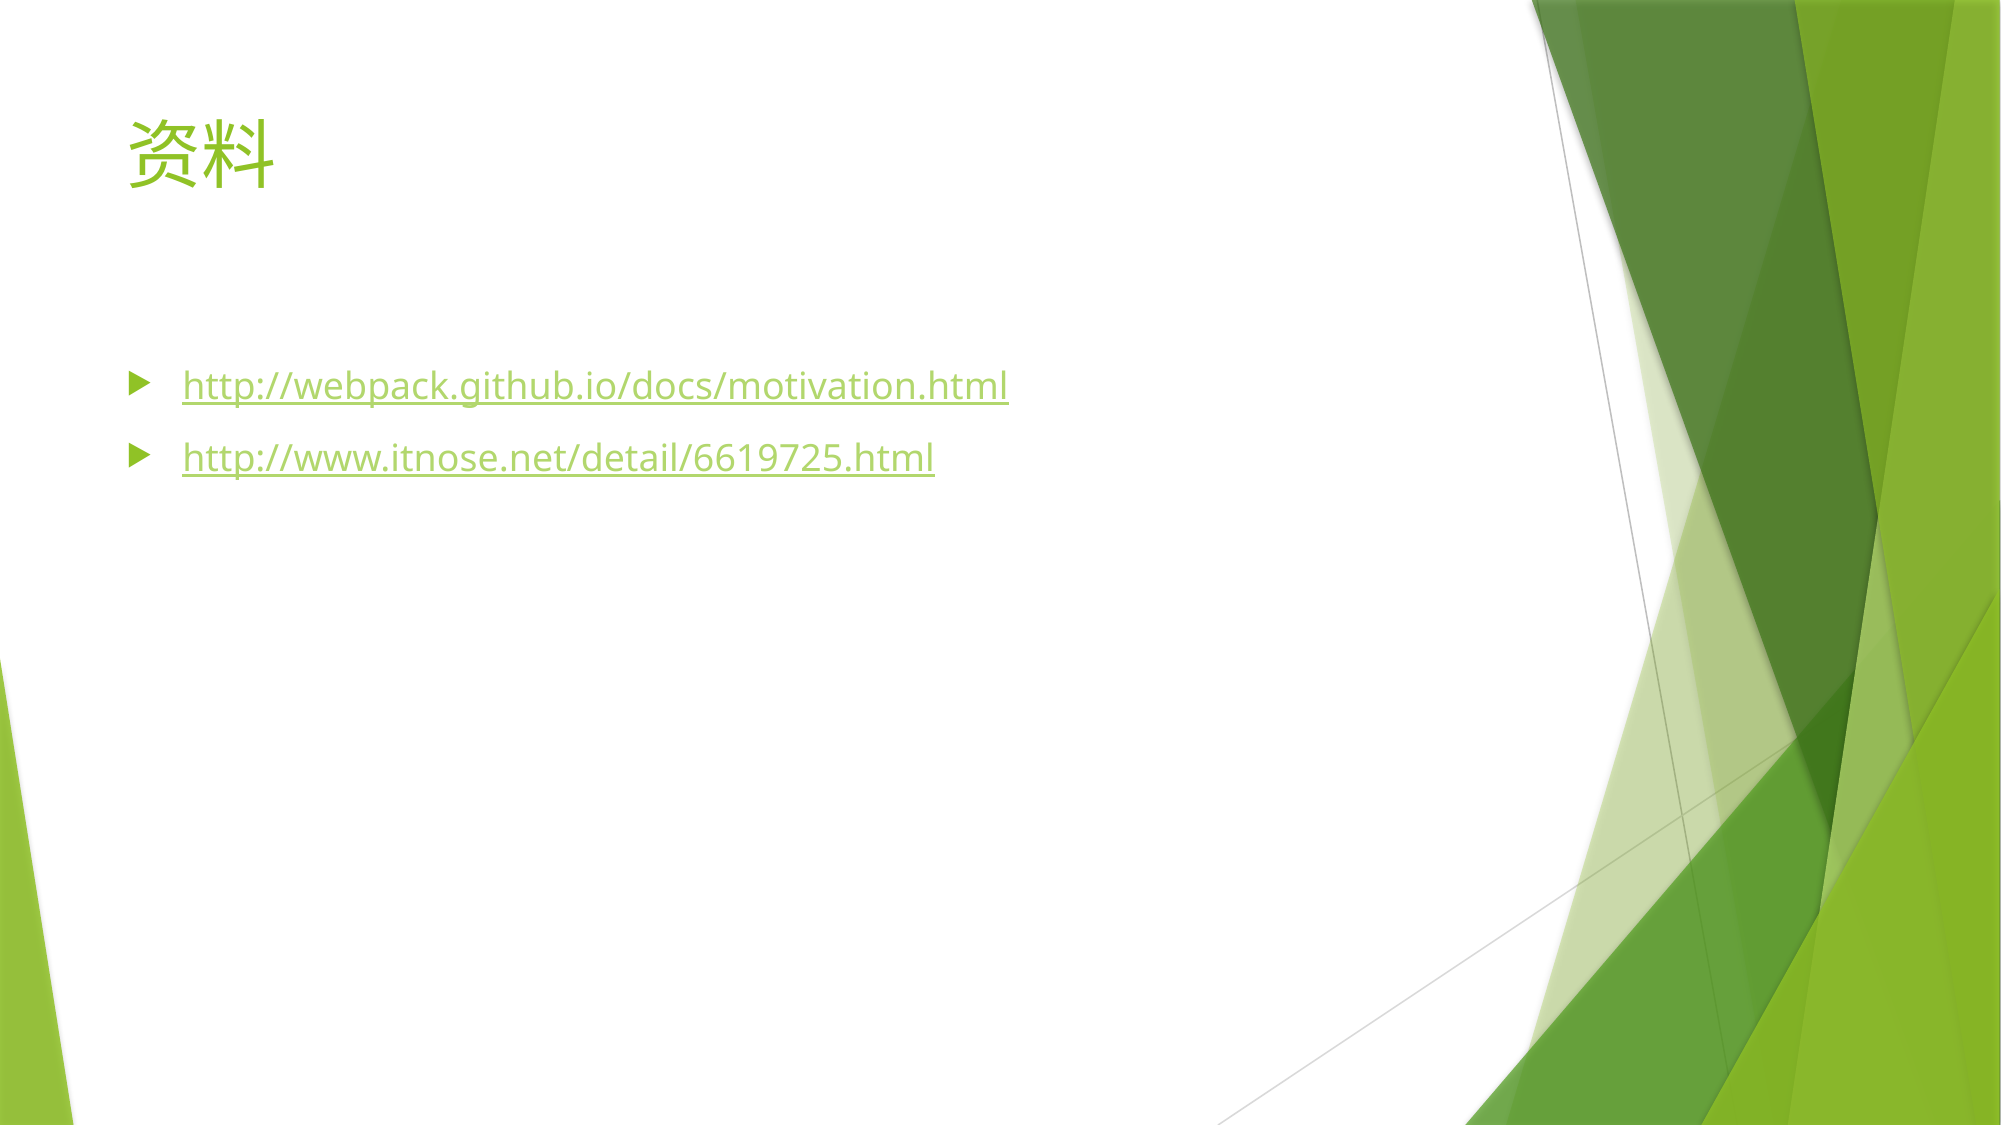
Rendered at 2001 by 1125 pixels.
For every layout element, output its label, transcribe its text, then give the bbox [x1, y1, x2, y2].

list http://webpack.github.io/docs/motivation.html http://www.itnose.net/detail/6619725.html [111, 354, 1522, 992]
title 资料 [111, 99, 1522, 317]
